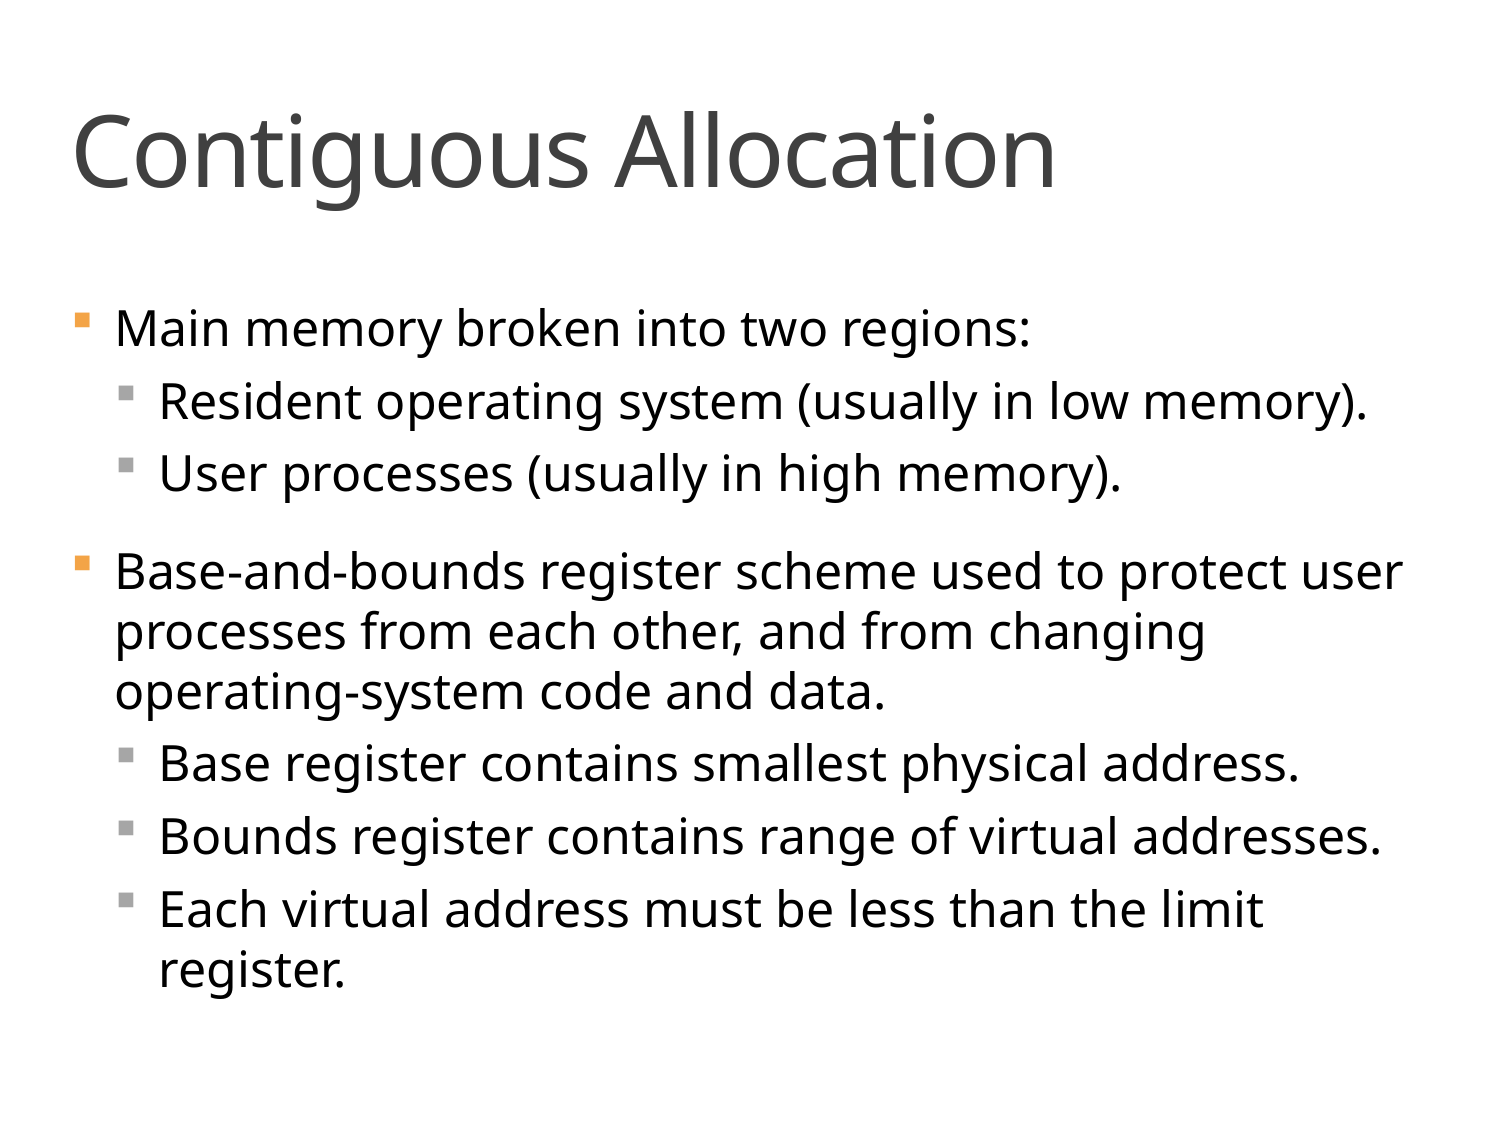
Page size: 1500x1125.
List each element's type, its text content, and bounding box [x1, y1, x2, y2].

list Main memory broken into two regions: Resident operating system (usually in low memory). User processes (usually in high memory). Base-and-bounds register scheme used to protect user processes from each other, and from changing operating-system code and data. Base register contains smallest physical address. Bounds register contains range of virtual addresses. Each virtual address must be less than the limit register. [70, 296, 1430, 1065]
title Contiguous Allocation [70, 104, 1430, 296]
